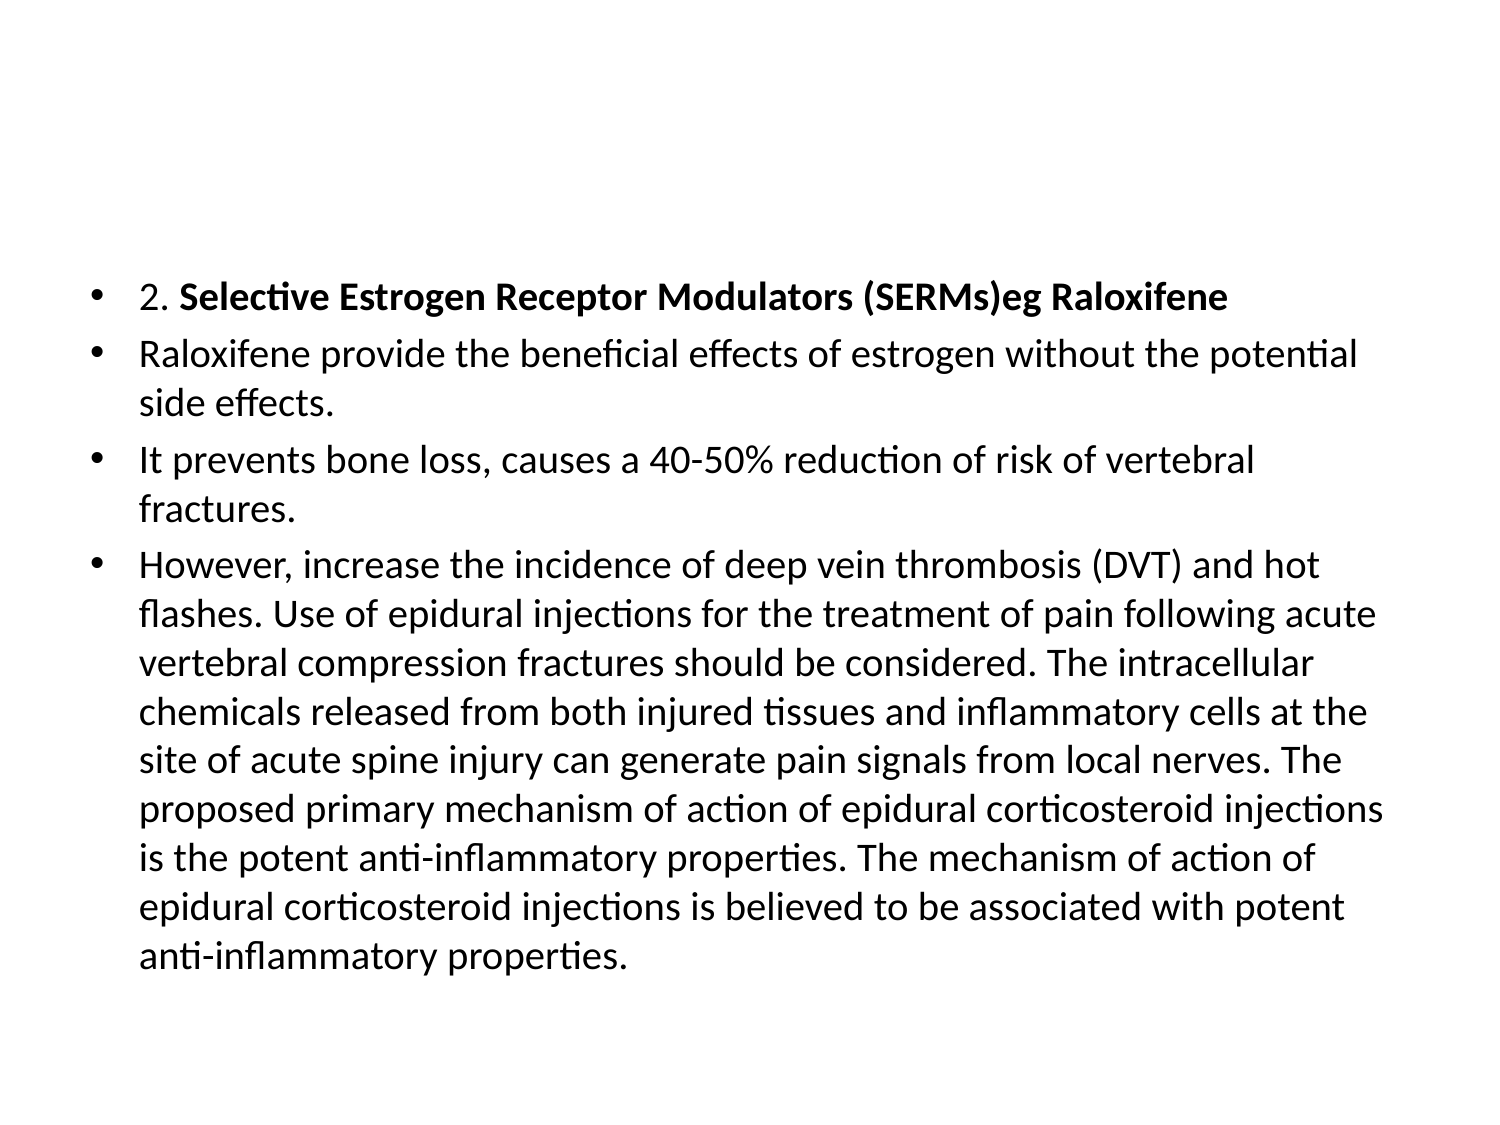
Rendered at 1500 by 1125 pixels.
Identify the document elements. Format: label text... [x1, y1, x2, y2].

list 2. Selective Estrogen Receptor Modulators (SERMs)eg Raloxifene Raloxifene provide the beneficial effects of estrogen without the potential side effects. It prevents bone loss, causes a 40-50% reduction of risk of vertebral fractures. However, increase the incidence of deep vein thrombosis (DVT) and hot flashes. Use of epidural injections for the treatment of pain following acute vertebral compression fractures should be considered. The intracellular chemicals released from both injured tissues and inflammatory cells at the site of acute spine injury can generate pain signals from local nerves. The proposed primary mechanism of action of epidural corticosteroid injections is the potent anti-inflammatory properties. The mechanism of action of epidural corticosteroid injections is believed to be associated with potent anti-inflammatory properties. [75, 262, 1425, 1005]
